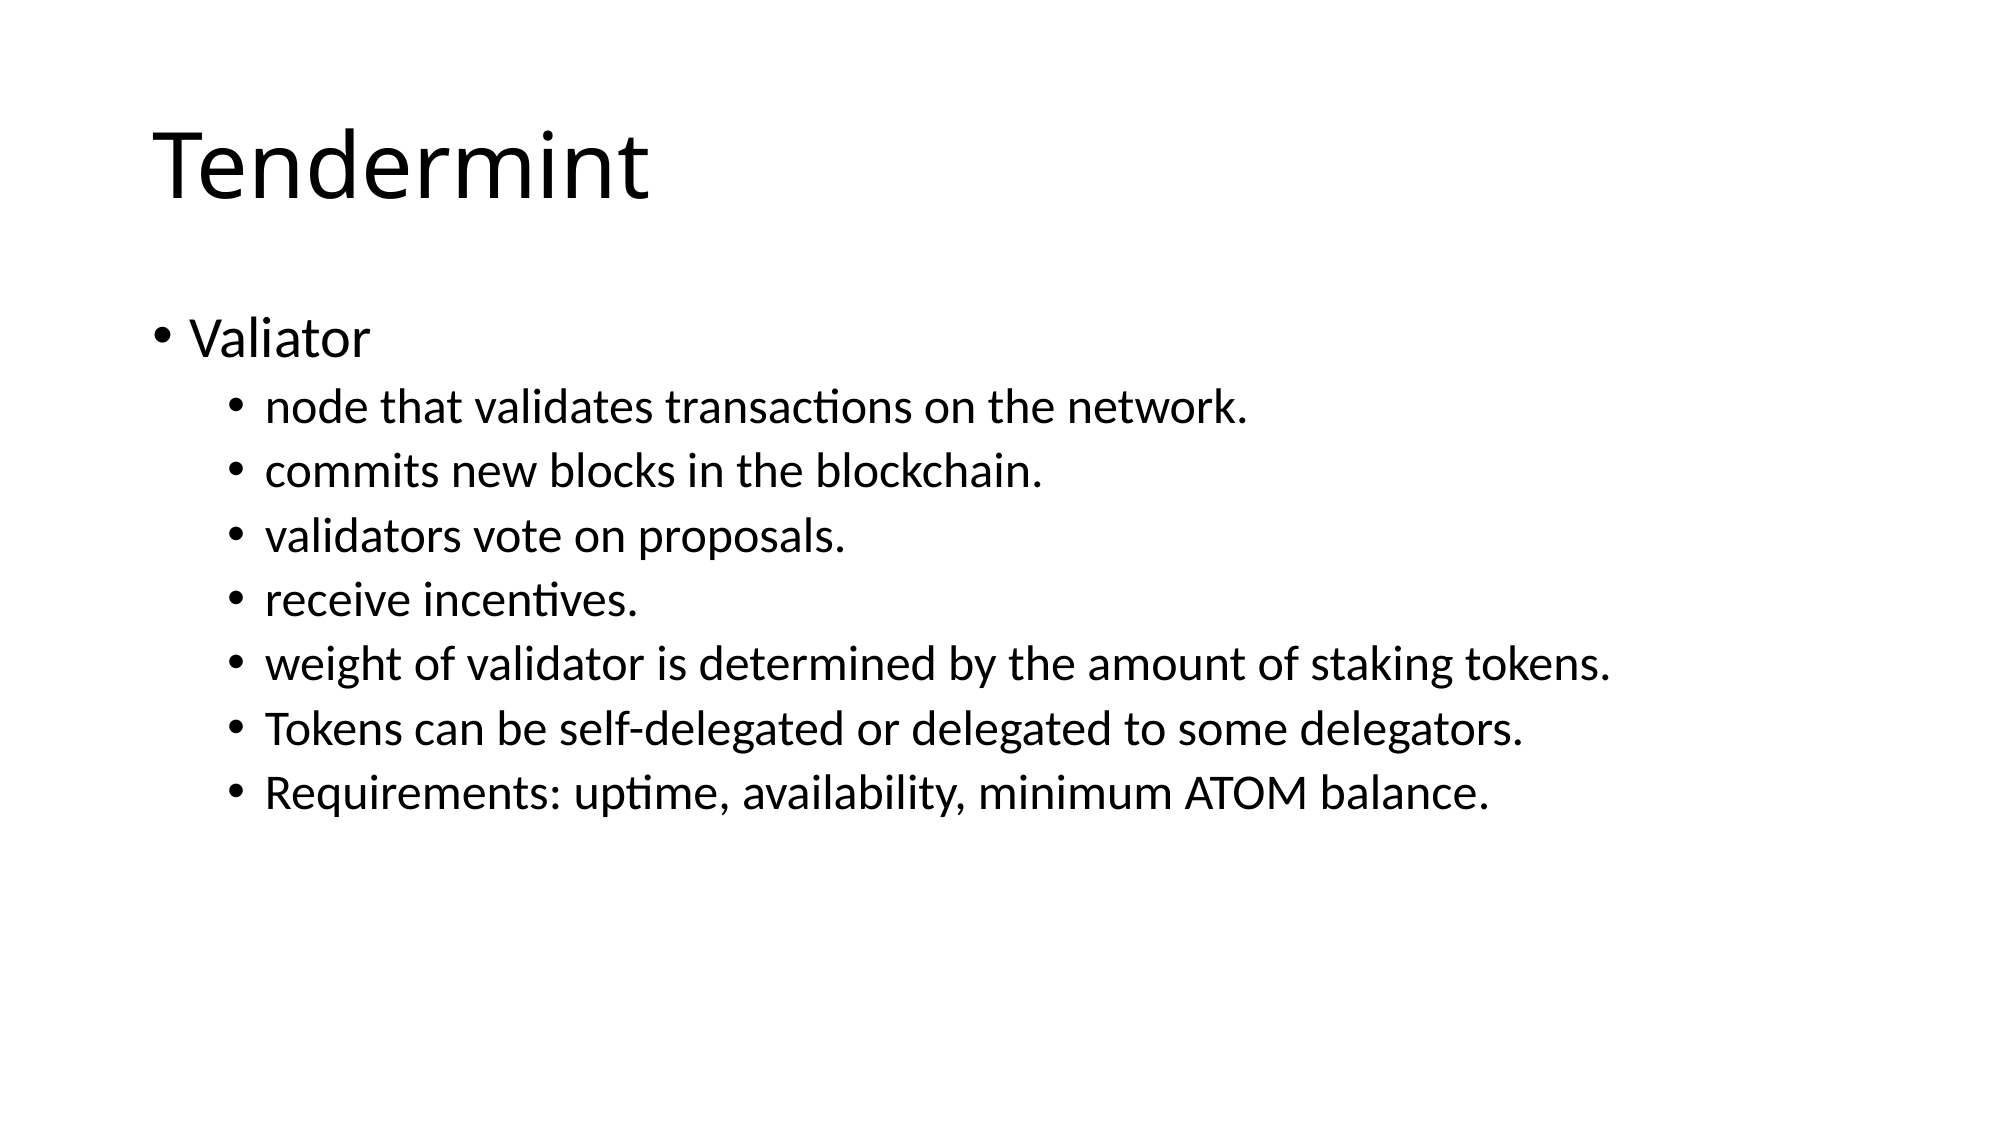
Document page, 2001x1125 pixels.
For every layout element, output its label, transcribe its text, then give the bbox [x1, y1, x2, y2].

list Valiator node that validates transactions on the network. commits new blocks in the blockchain. validators vote on proposals. receive incentives. weight of validator is determined by the amount of staking tokens. Tokens can be self-delegated or delegated to some delegators. Requirements: uptime, availability, minimum ATOM balance. [137, 299, 1863, 1014]
title Tendermint [137, 59, 1863, 278]
